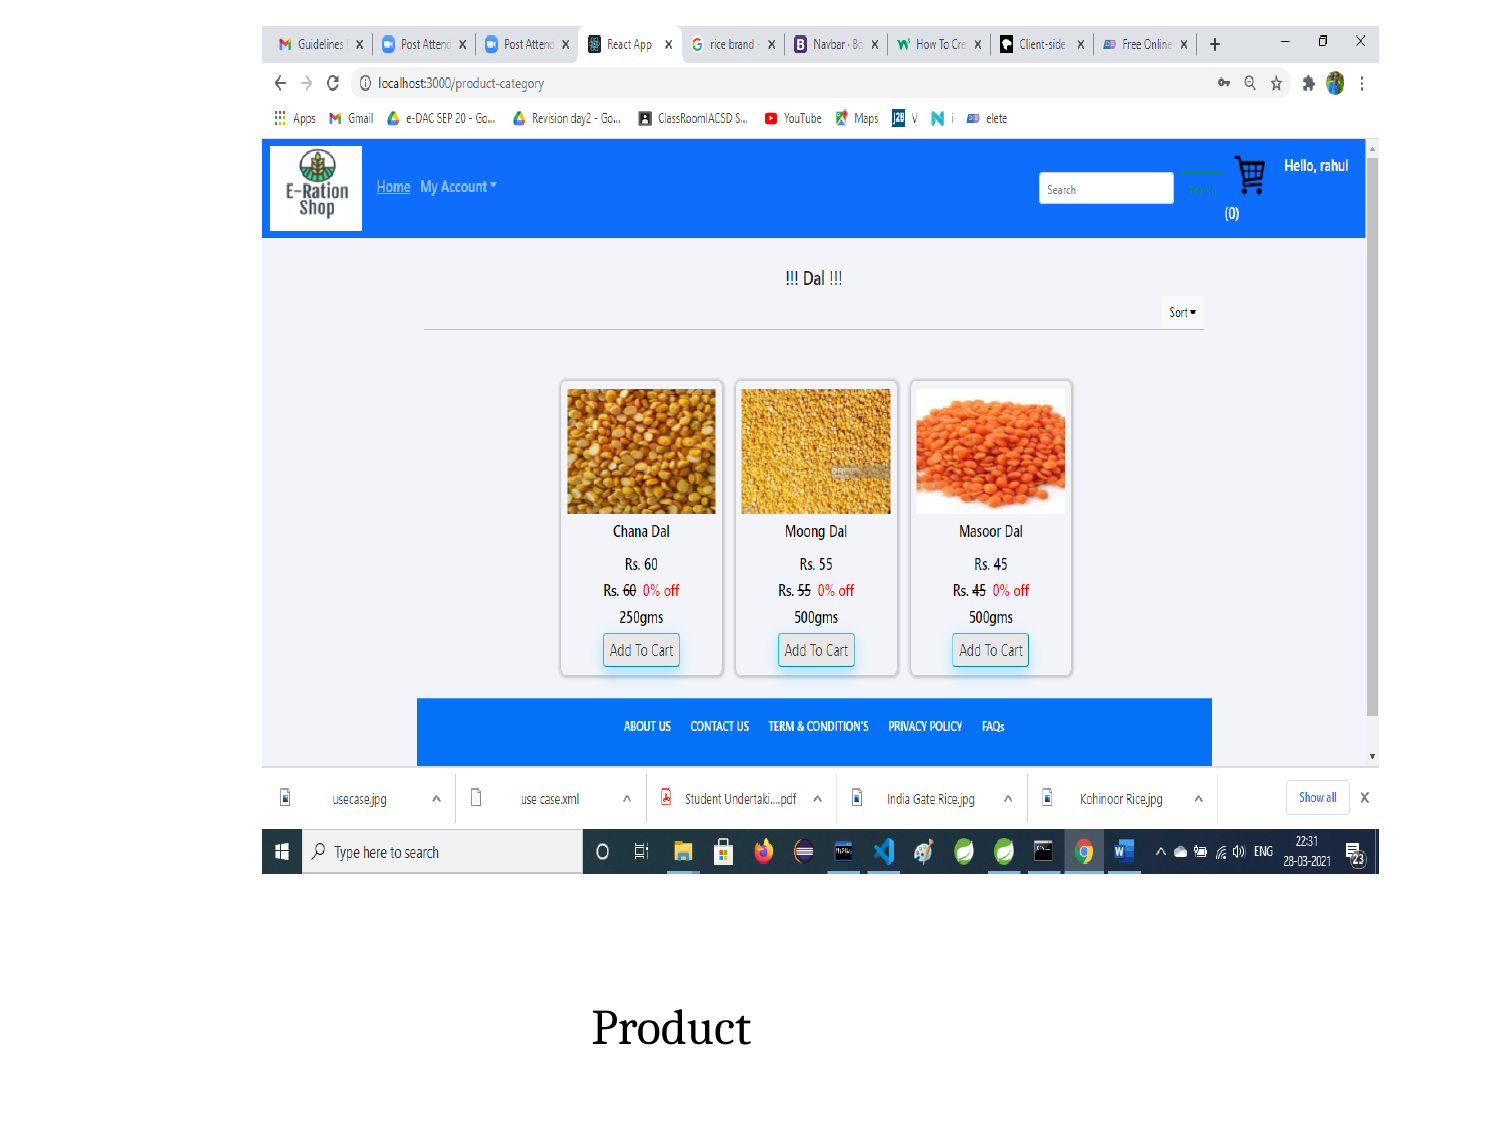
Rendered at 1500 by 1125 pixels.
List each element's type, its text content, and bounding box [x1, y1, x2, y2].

picture [262, 26, 1380, 874]
text_box Product [576, 987, 767, 1063]
